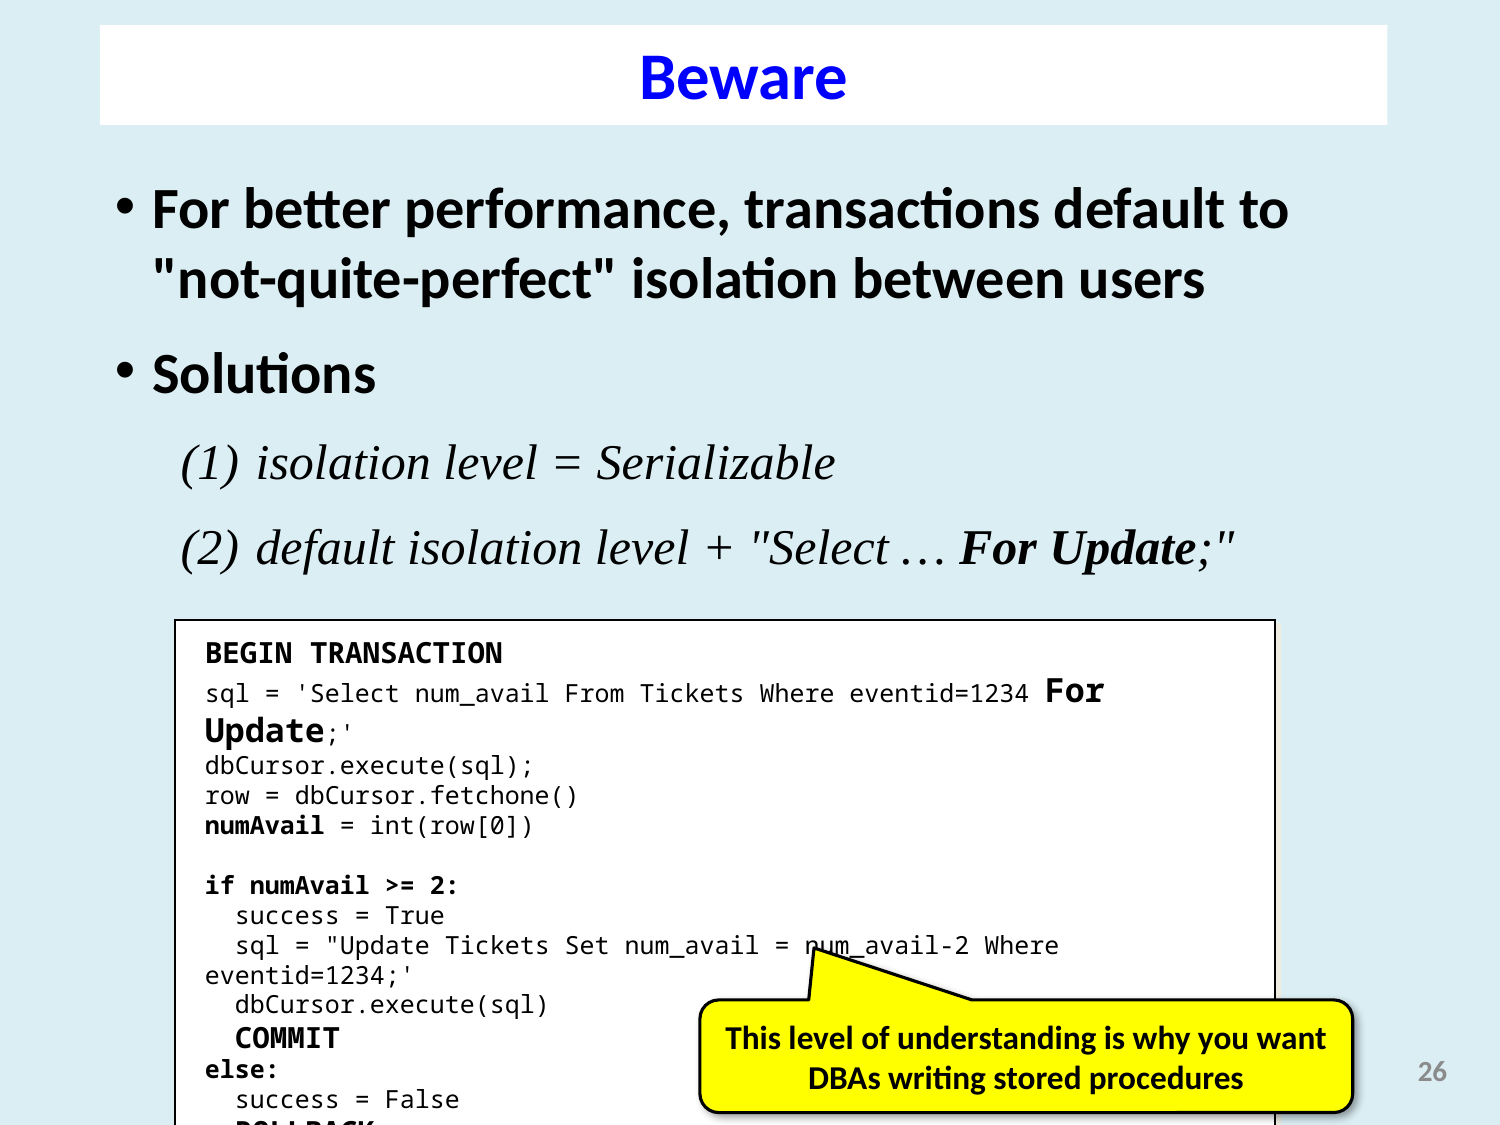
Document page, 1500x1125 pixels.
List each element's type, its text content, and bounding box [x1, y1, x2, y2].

text_box BEGIN TRANSACTION sql = 'Select num_avail From Tickets Where eventid=1234 For Update;' dbCursor.execute(sql); row = dbCursor.fetchone() numAvail = int(row[0]) if numAvail >= 2: success = True sql = "Update Tickets Set num_avail = num_avail-2 Where eventid=1234;' dbCursor.execute(sql) COMMIT else: success = False ROLLBACK [174, 619, 1275, 1125]
text_box Beware [99, 24, 1388, 125]
text_box This level of understanding is why you want DBAs writing stored procedures [697, 945, 1355, 1115]
slide_number 26 [1387, 1040, 1463, 1100]
list For better performance, transactions default to "not-quite-perfect" isolation between users Solutions isolation level = Serializable default isolation level + "Select … For Update;" [99, 162, 1388, 575]
